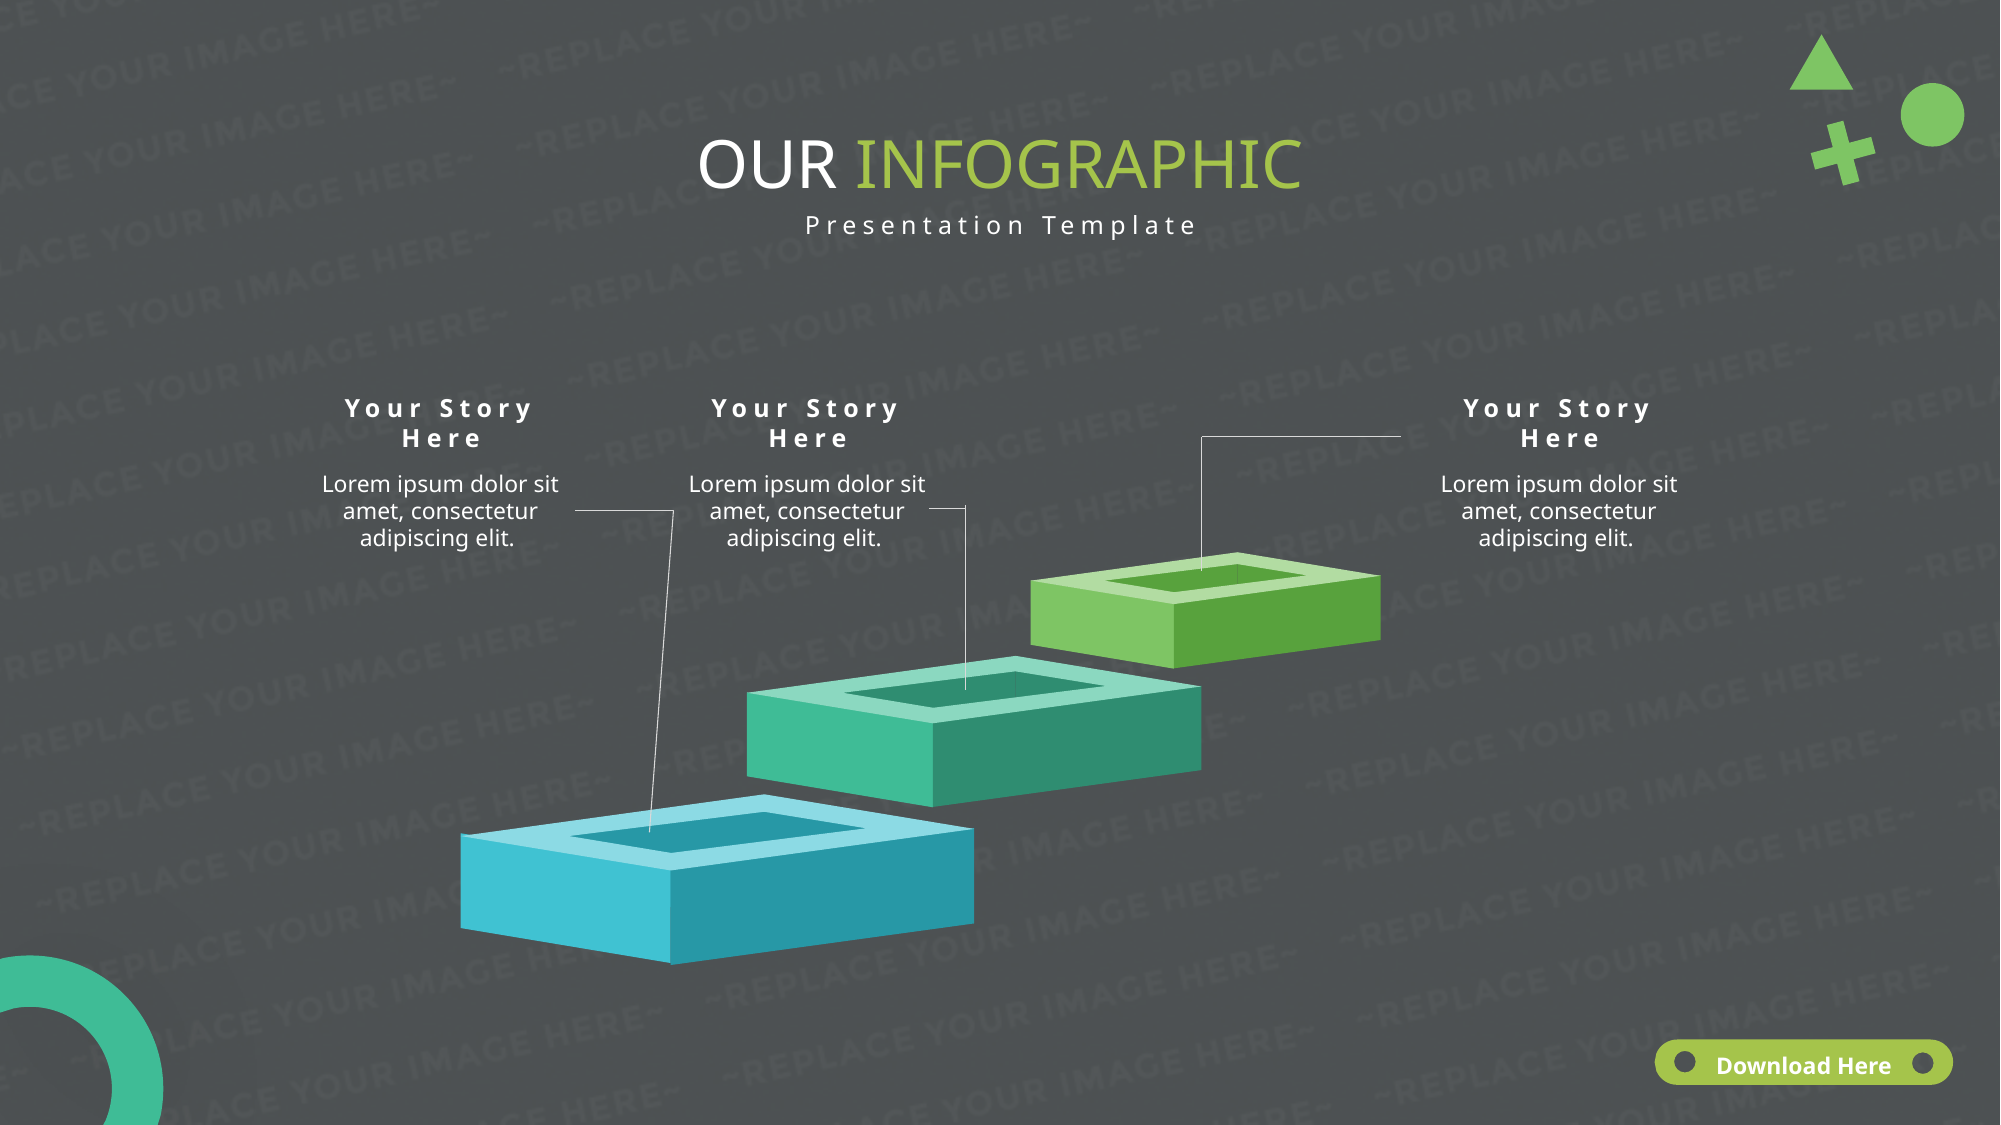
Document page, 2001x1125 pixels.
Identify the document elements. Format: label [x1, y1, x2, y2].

text_box [746, 655, 1202, 808]
text_box [460, 794, 975, 966]
text_box [649, 511, 674, 833]
text_box [1654, 1038, 1954, 1085]
text_box [1801, 43, 1965, 185]
text_box [1030, 552, 1381, 669]
picture [0, 0, 2000, 1125]
